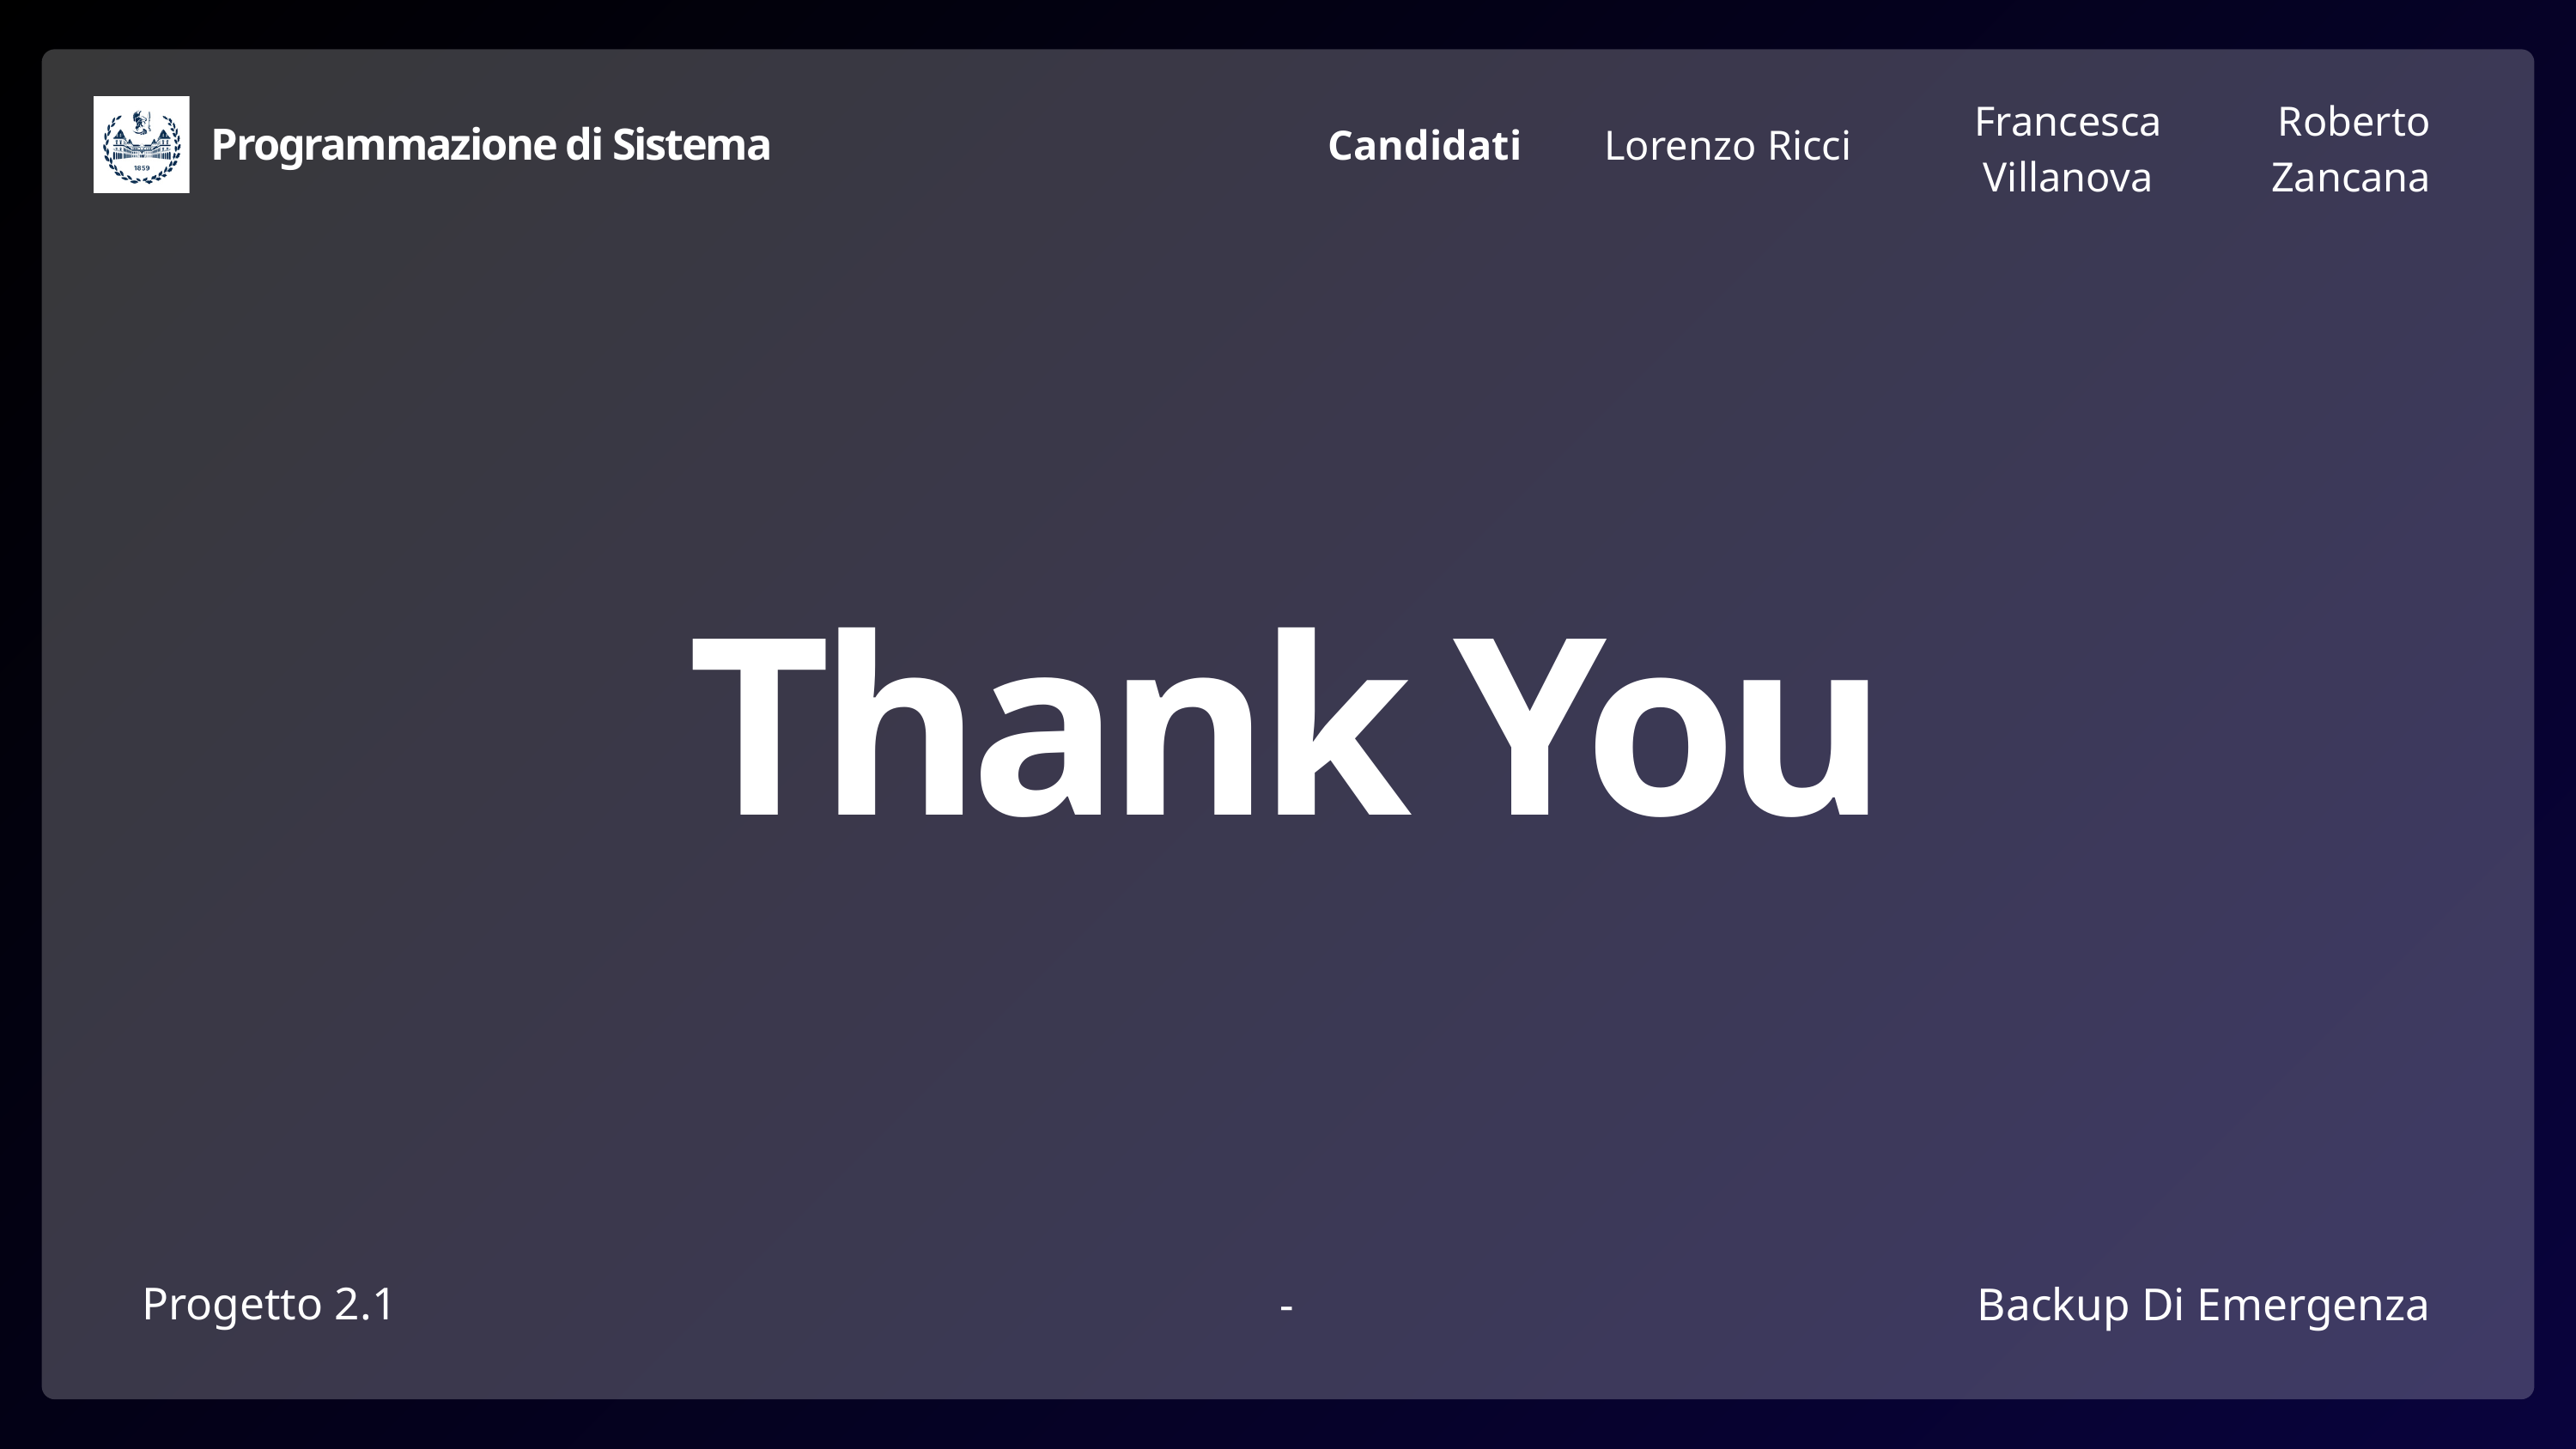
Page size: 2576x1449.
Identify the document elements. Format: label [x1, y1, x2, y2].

text_box [41, 49, 2535, 1400]
